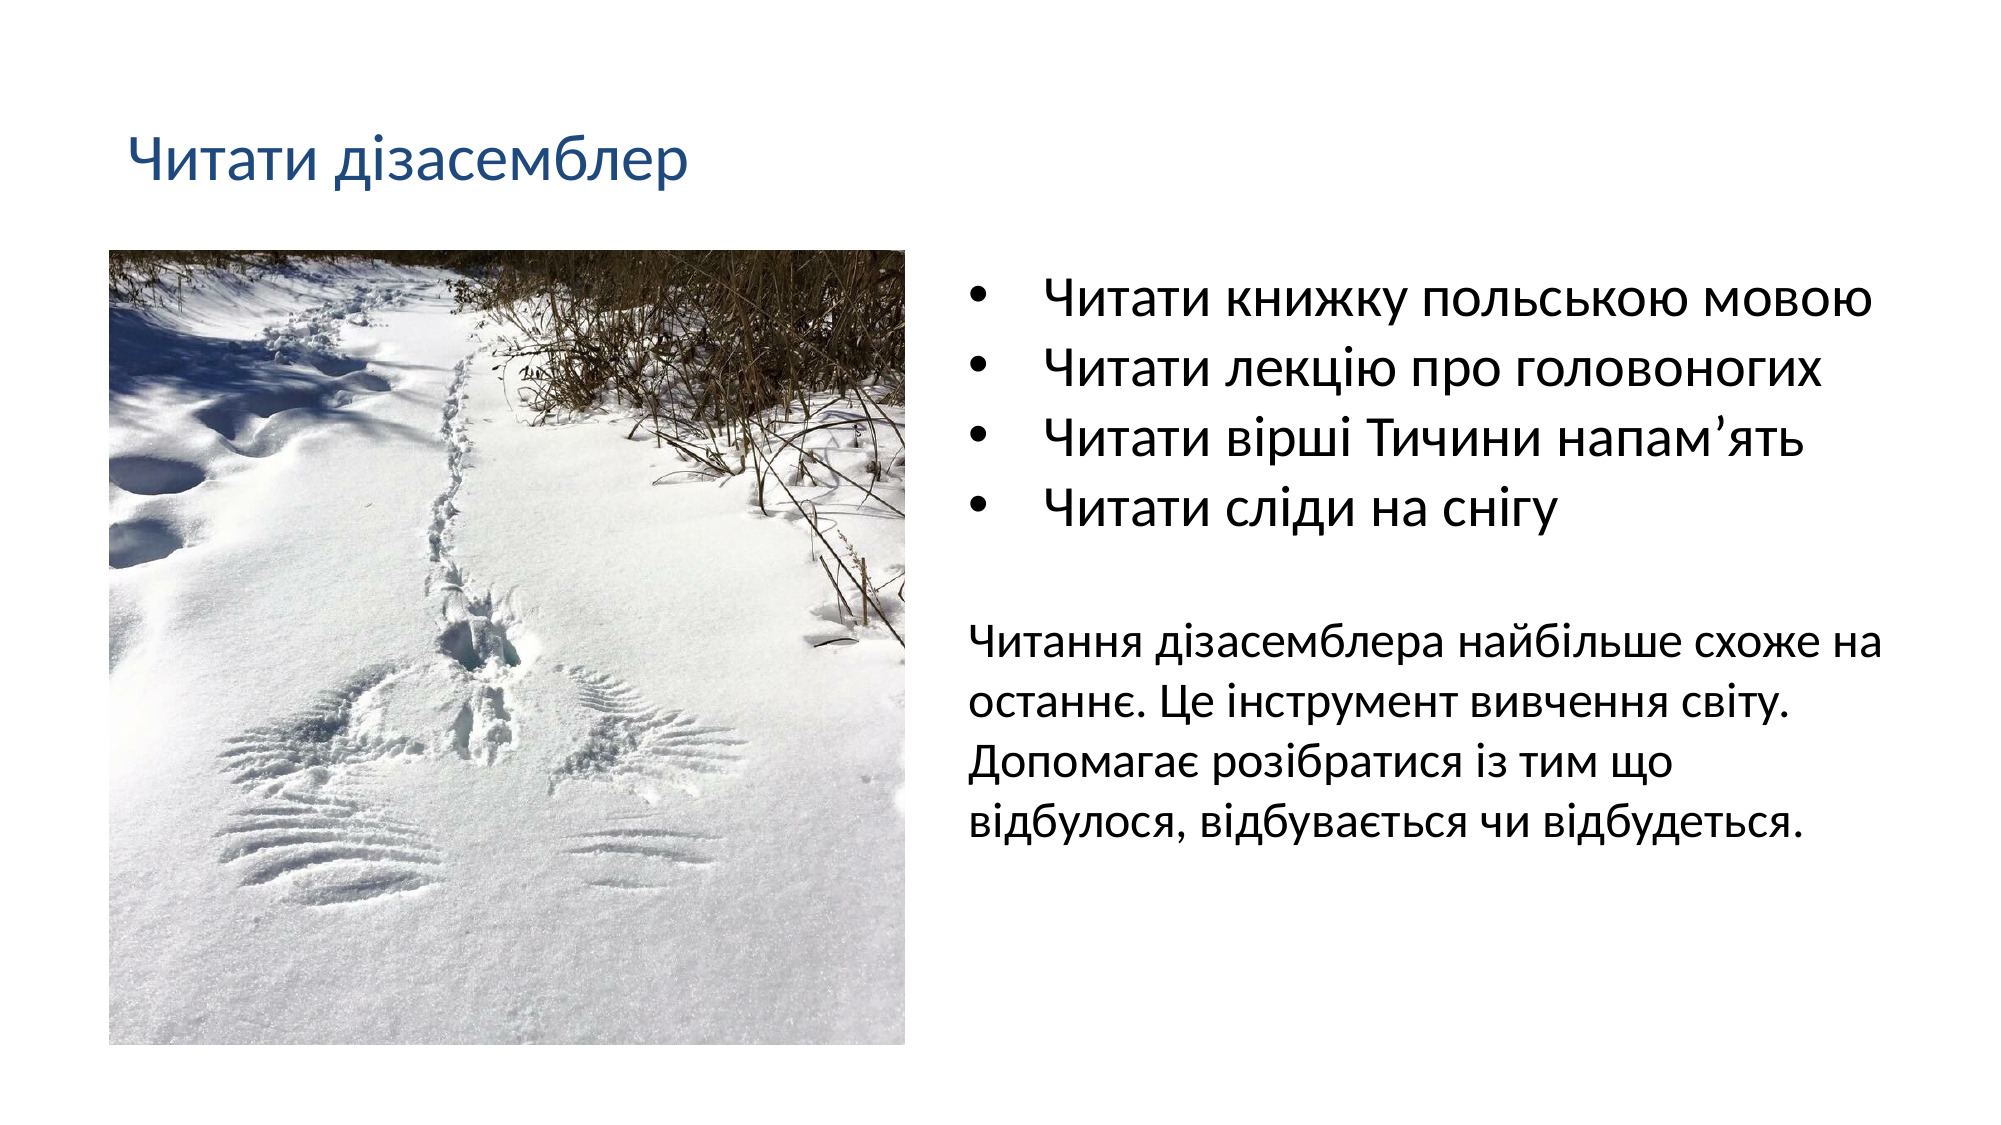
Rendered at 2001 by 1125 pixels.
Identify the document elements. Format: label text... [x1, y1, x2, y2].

text_box Читати книжку польською мовою Читати лекцію про головоногих Читати вірші Тичини напам’ять Читати сліди на снігу Читання дізасемблера найбільше схоже на останнє. Це інструмент вивчення світу. Допомагає розібратися із тим що відбулося, відбувається чи відбудеться. [954, 250, 1917, 856]
text_box Читати дізасемблер [112, 106, 706, 201]
picture [109, 250, 905, 1045]
